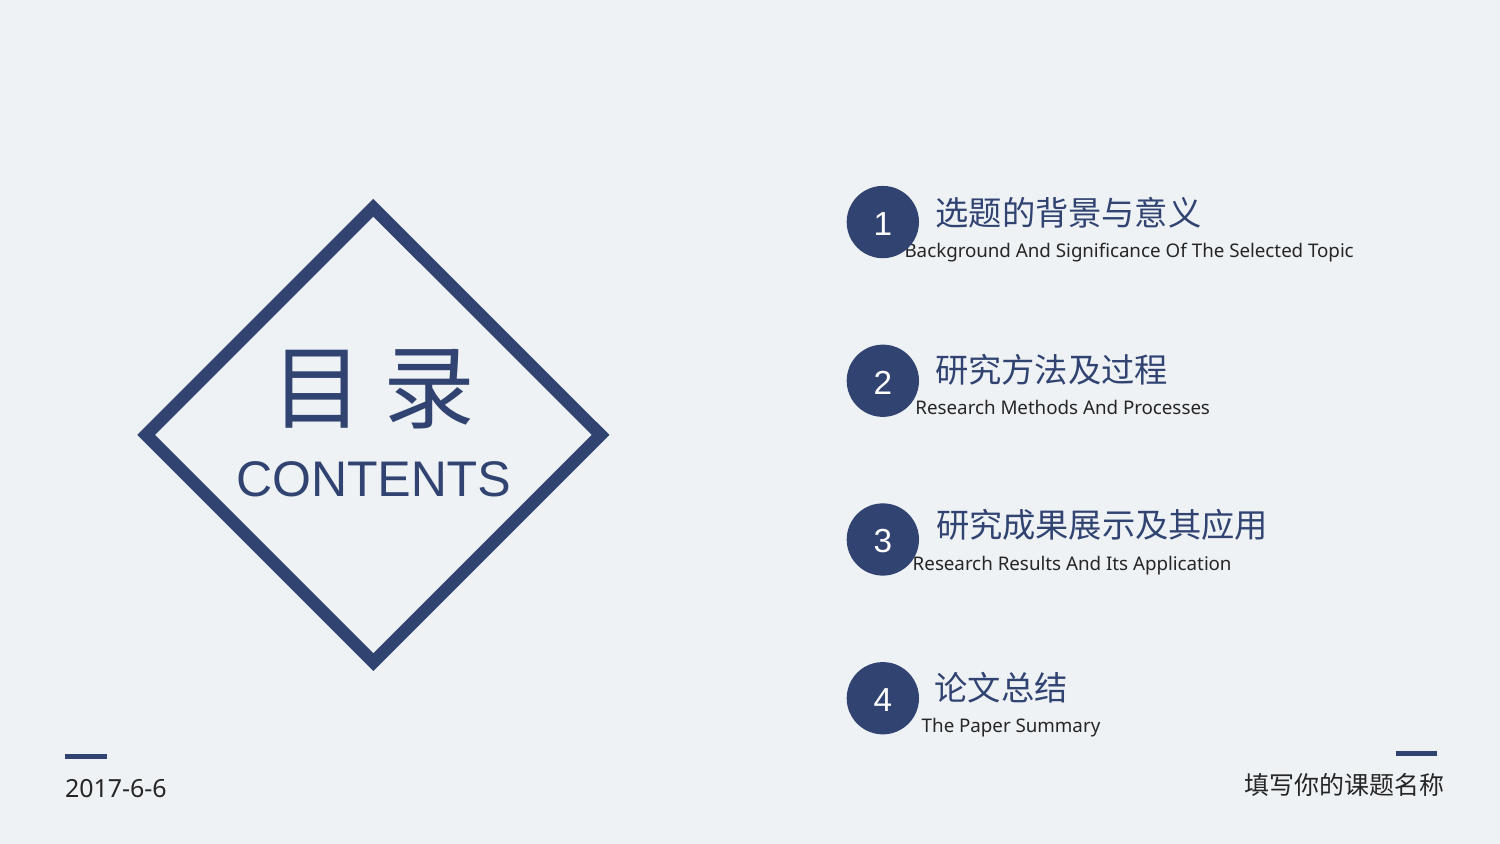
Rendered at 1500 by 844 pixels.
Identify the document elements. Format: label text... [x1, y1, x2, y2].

text_box 选题的背景与意义 [920, 184, 1217, 231]
text_box Background And Significance Of The Selected Topic [889, 231, 1369, 269]
text_box 1 [845, 184, 921, 260]
text_box 填写你的课题名称 [1229, 762, 1460, 808]
text_box 研究成果展示及其应用 [921, 497, 1284, 552]
text_box [144, 206, 602, 512]
text_box 4 [845, 661, 921, 736]
text_box 3 [845, 502, 921, 577]
text_box 论文总结 [920, 660, 1083, 706]
text_box 研究方法及过程 [920, 342, 1184, 388]
text_box Research Results And Its Application [897, 543, 1246, 581]
text_box The Paper Summary [906, 706, 1115, 744]
text_box 2017-6-6 [50, 765, 182, 811]
text_box 2 [845, 343, 921, 418]
text_box Research Methods And Processes [900, 388, 1225, 426]
text_box [223, 514, 523, 664]
text_box CONTENTS [221, 439, 526, 514]
